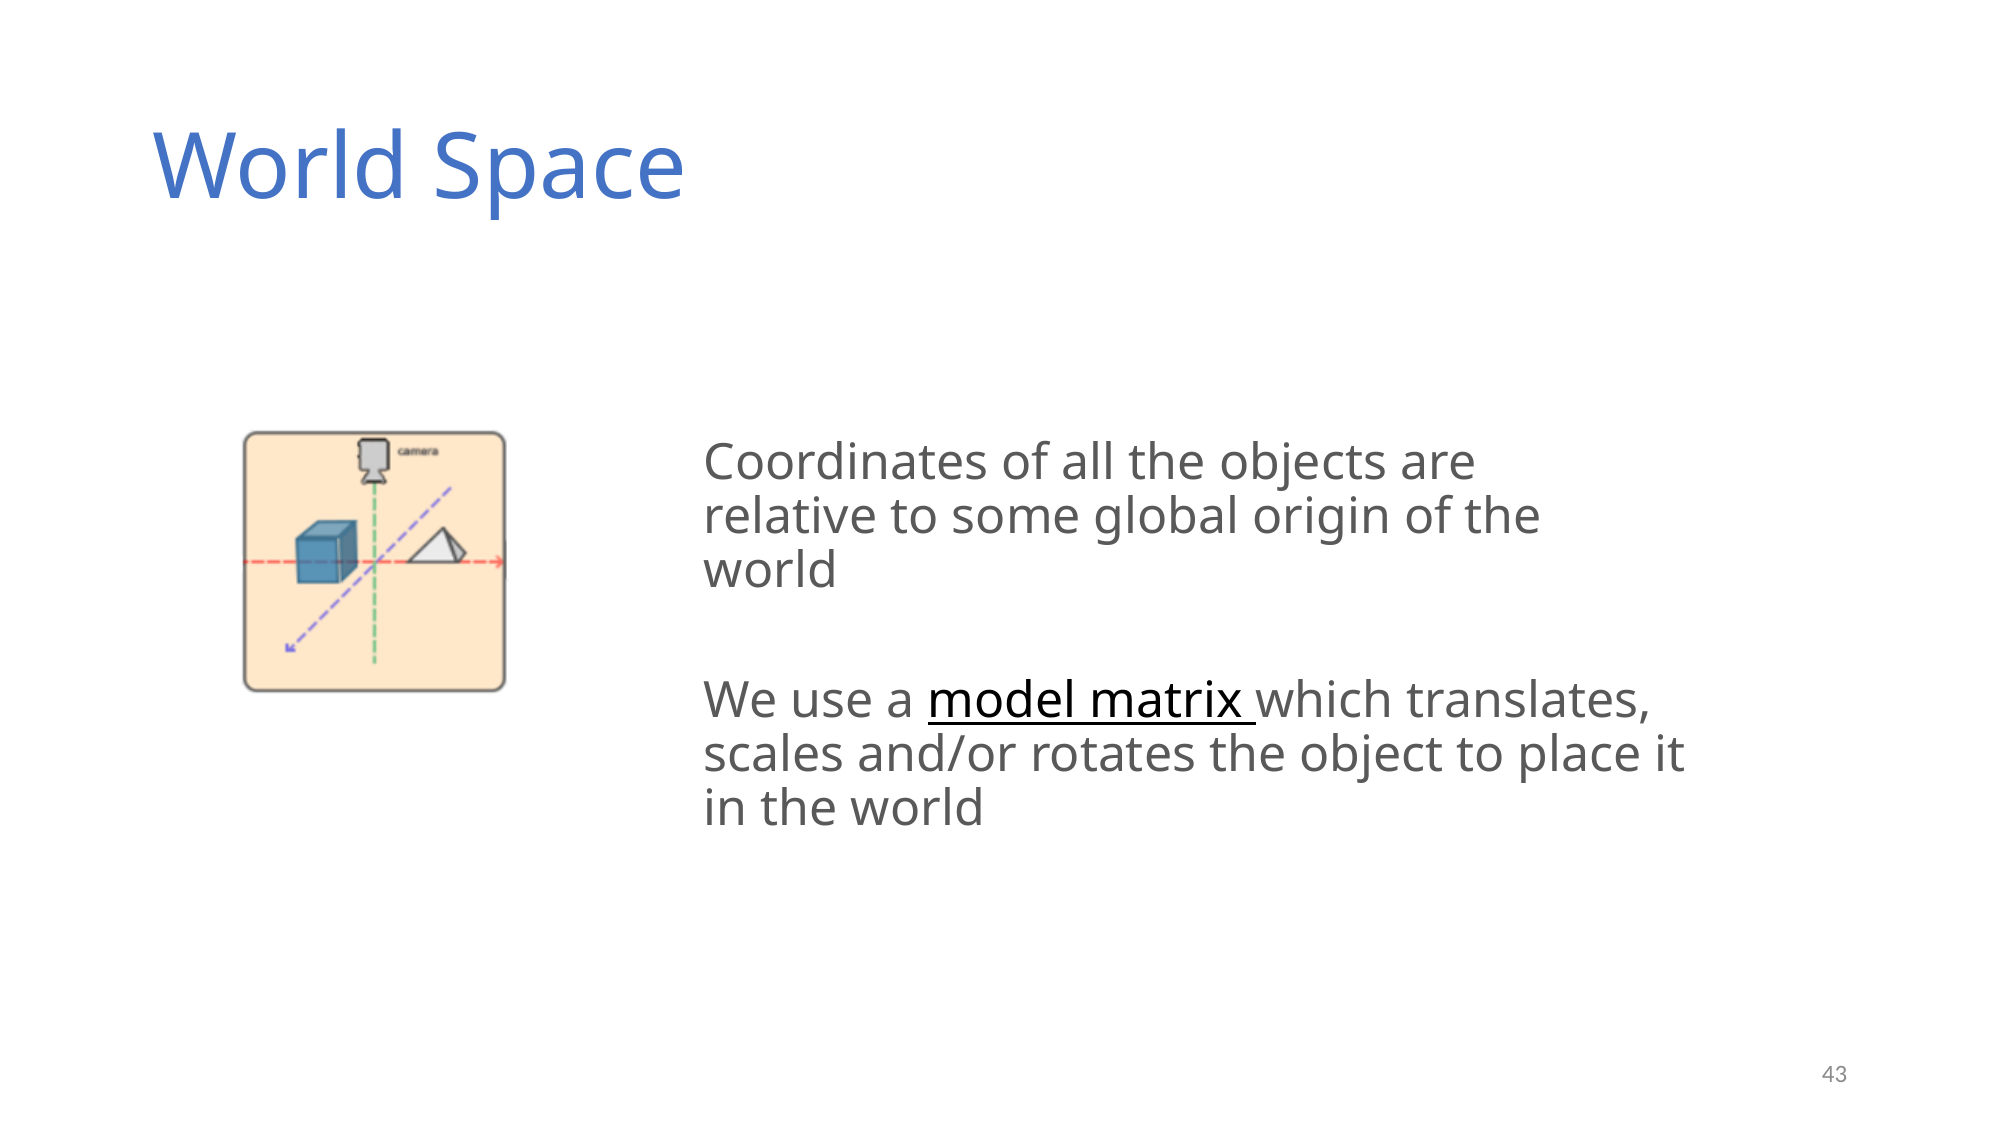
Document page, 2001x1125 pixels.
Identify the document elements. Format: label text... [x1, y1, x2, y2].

picture [240, 428, 510, 697]
text_box We use a model matrix which translates, scales and/or rotates the object to place it in the world [688, 667, 1714, 804]
title World Space [137, 59, 1863, 278]
slide_number 43 [1412, 1042, 1863, 1103]
text_box Coordinates of all the objects are relative to some global origin of the world [688, 428, 1666, 566]
